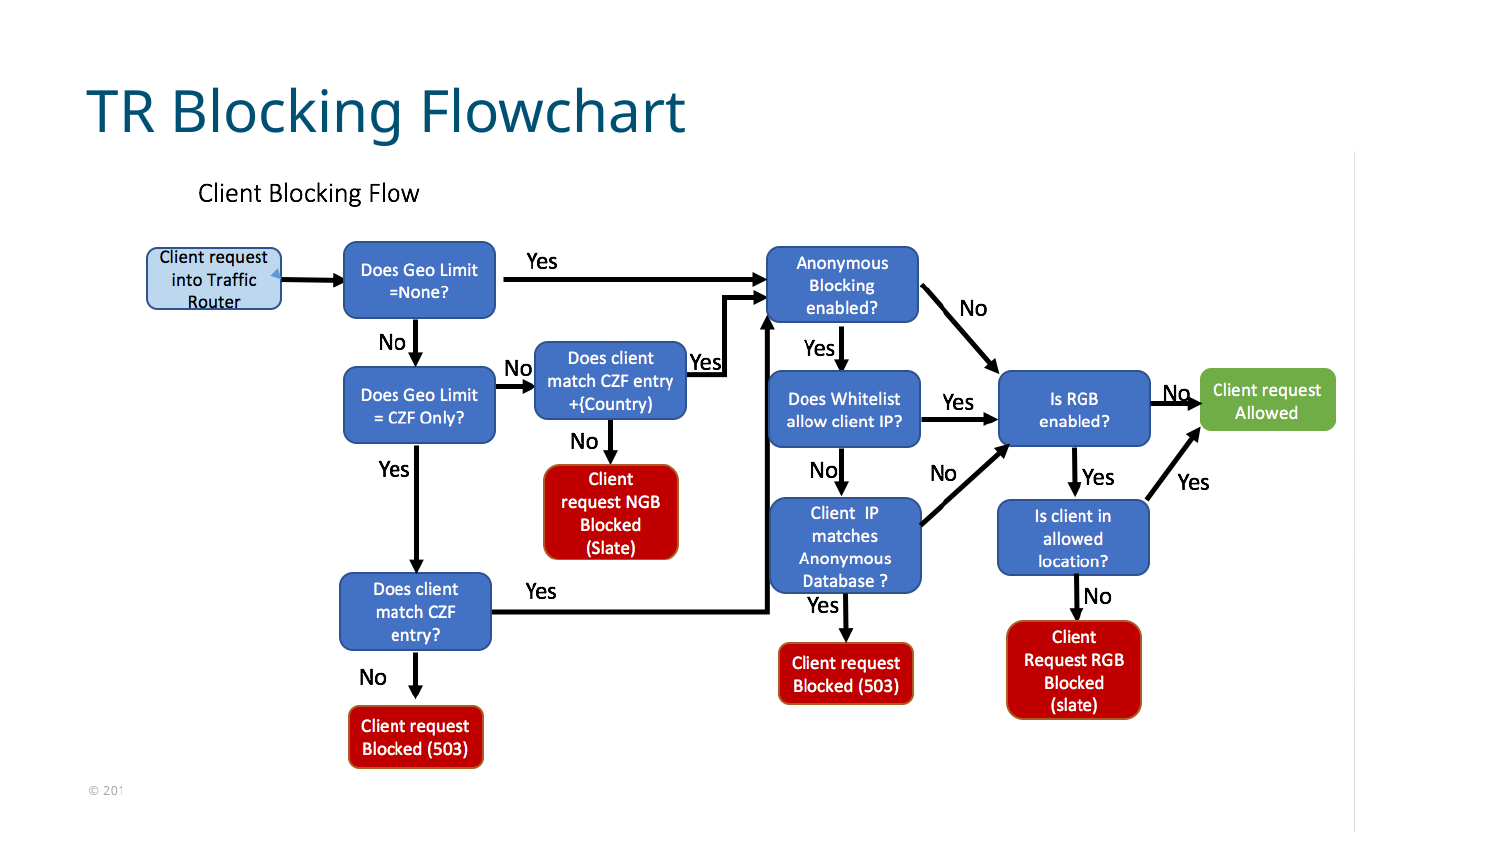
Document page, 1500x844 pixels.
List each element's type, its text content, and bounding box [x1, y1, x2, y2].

title TR Blocking Flowchart [71, 55, 1441, 176]
picture [121, 151, 1355, 833]
